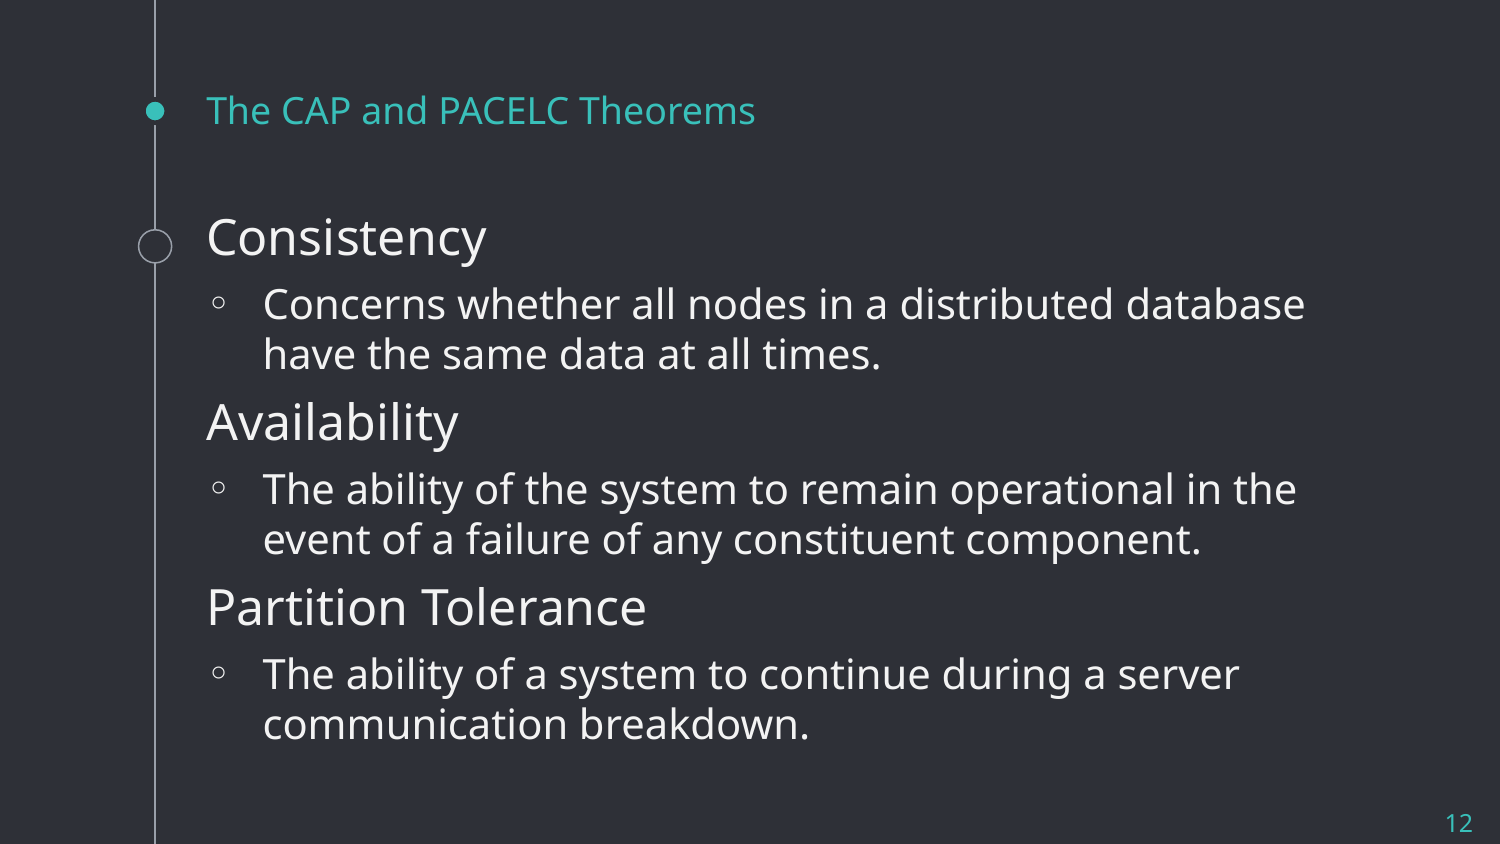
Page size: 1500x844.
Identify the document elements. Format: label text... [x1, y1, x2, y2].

title The CAP and PACELC Theorems [191, 90, 1317, 147]
list Consistency Concerns whether all nodes in a distributed database have the same data at all times. Availability The ability of the system to remain operational in the event of a failure of any constituent component. Partition Tolerance The ability of a system to continue during a server communication breakdown. [191, 189, 1399, 802]
slide_number 12 [1398, 792, 1489, 844]
